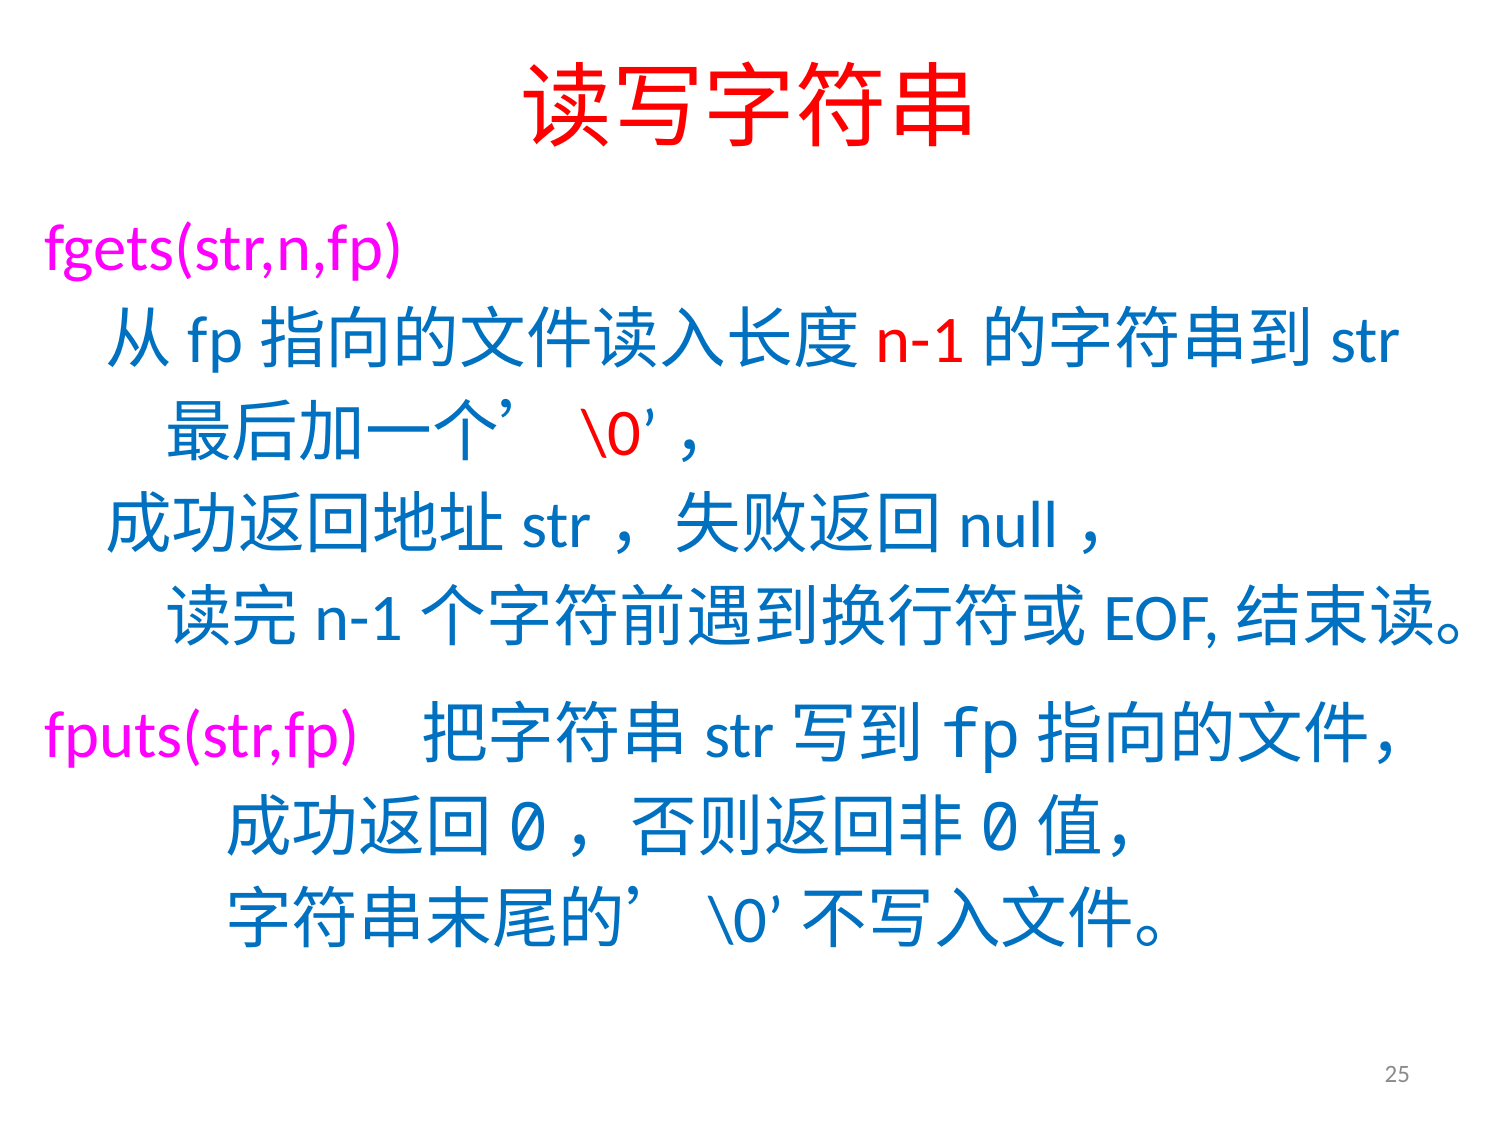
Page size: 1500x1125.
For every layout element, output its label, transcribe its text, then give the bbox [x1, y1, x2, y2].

title 读写字符串 [75, 8, 1425, 196]
slide_number 25 [1074, 1042, 1425, 1103]
text_box fgets(str,n,fp) 从fp指向的文件读入长度n-1的字符串到str 最后加一个’\0’， 成功返回地址str，失败返回null， 读完n-1个字符前遇到换行符或EOF,结束读。 fputs(str,fp) 把字符串str写到fp指向的文件， 成功返回0，否则返回非0值， 字符串末尾的’\0’不写入文件。 [29, 196, 1459, 964]
